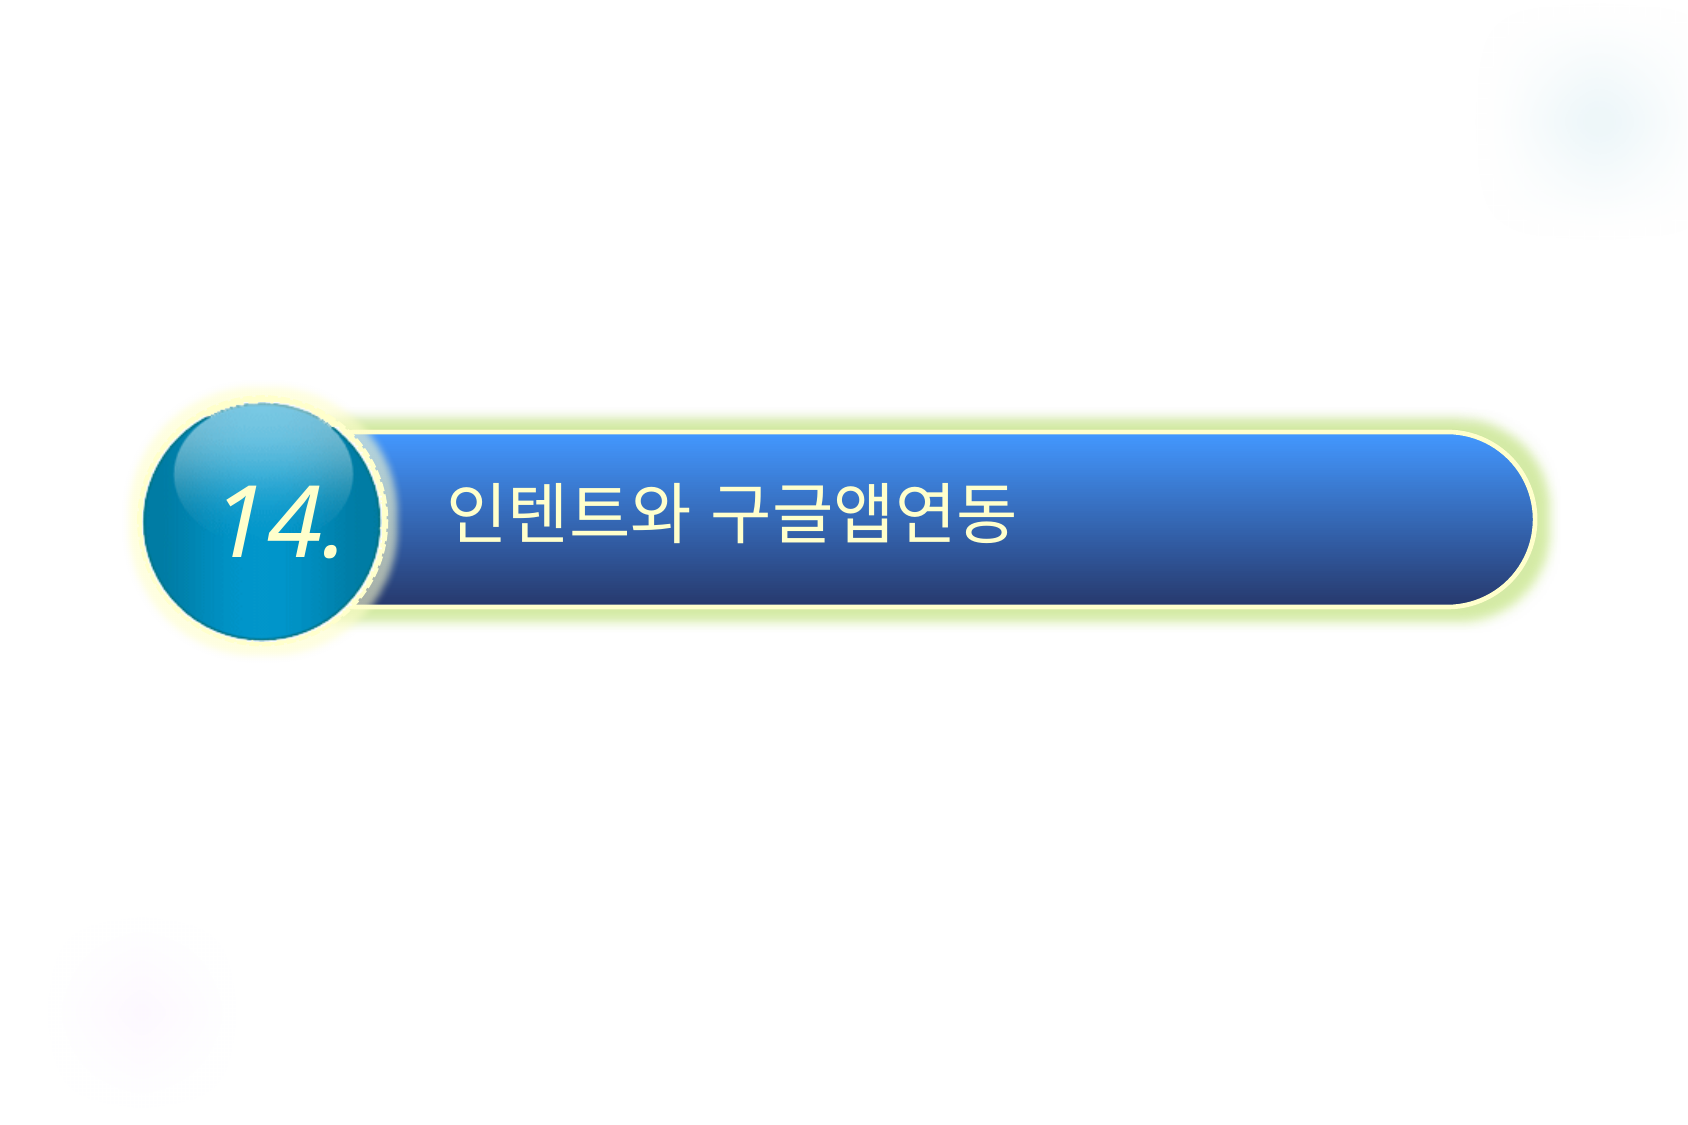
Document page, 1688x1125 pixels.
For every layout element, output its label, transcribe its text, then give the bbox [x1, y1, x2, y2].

text_box [234, 396, 291, 400]
text_box [387, 431, 1536, 608]
picture [142, 401, 383, 642]
text_box 인텐트와 구글앱연동 [400, 464, 1327, 560]
